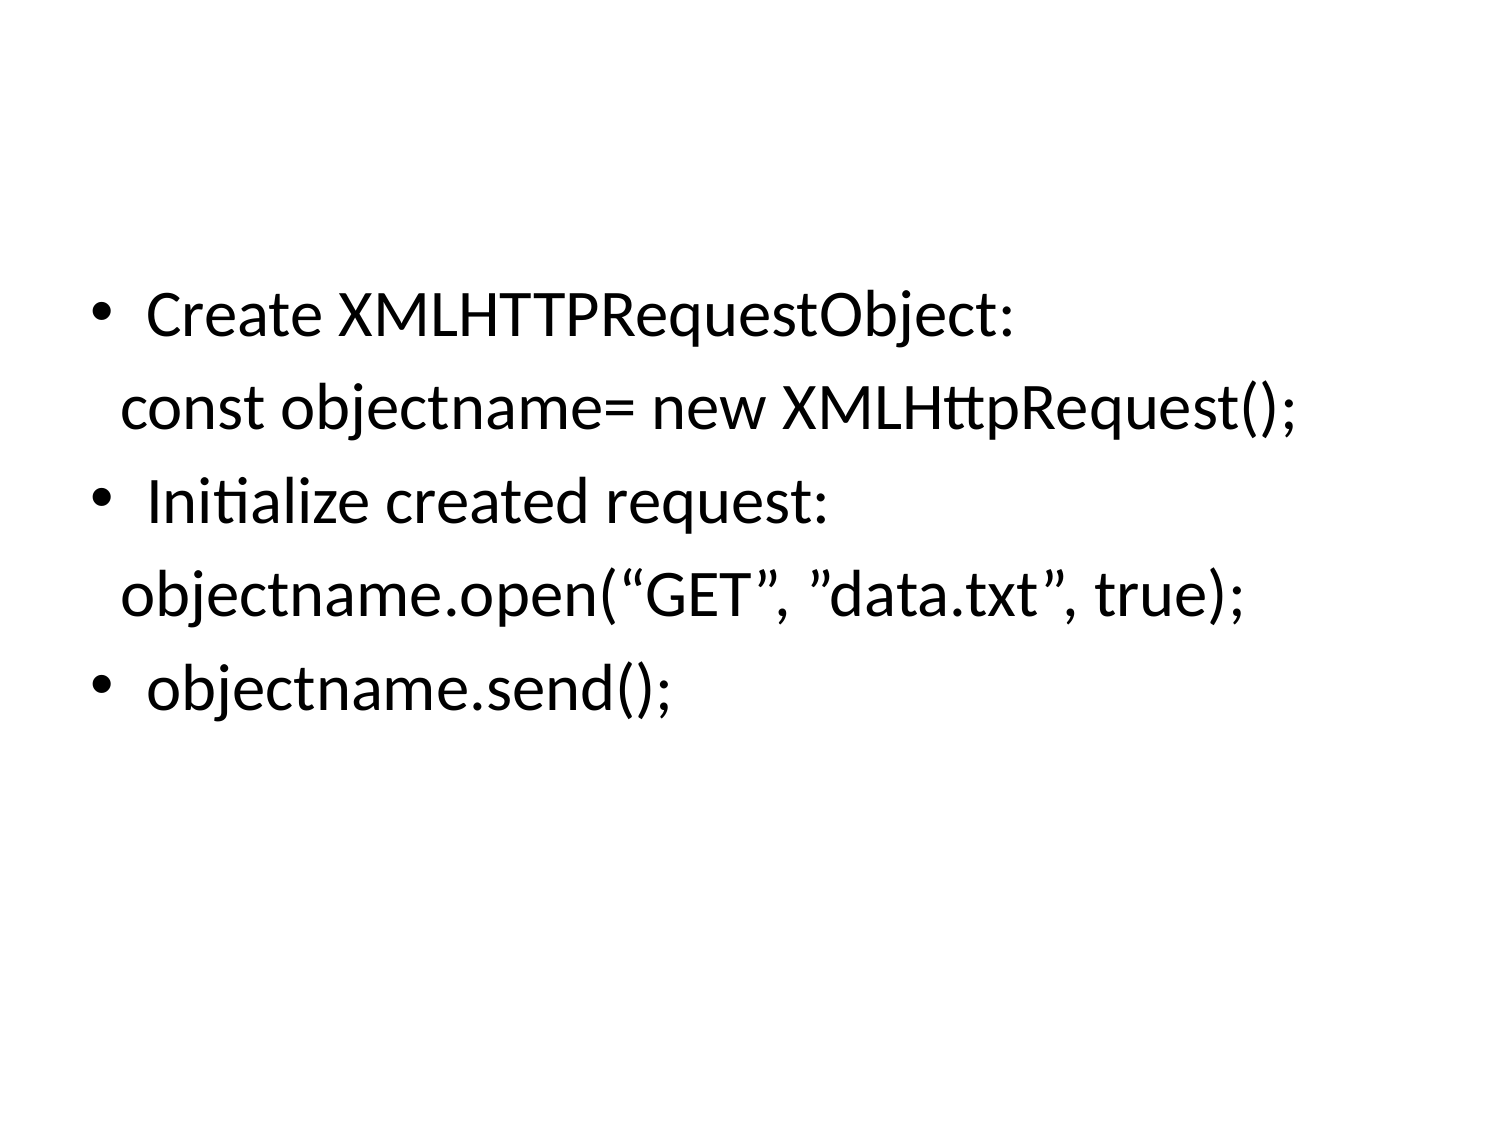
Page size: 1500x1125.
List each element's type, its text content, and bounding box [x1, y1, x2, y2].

list Create XMLHTTPRequestObject: const objectname= new XMLHttpRequest(); Initialize created request: objectname.open(“GET”, ”data.txt”, true); objectname.send(); [75, 262, 1425, 1005]
